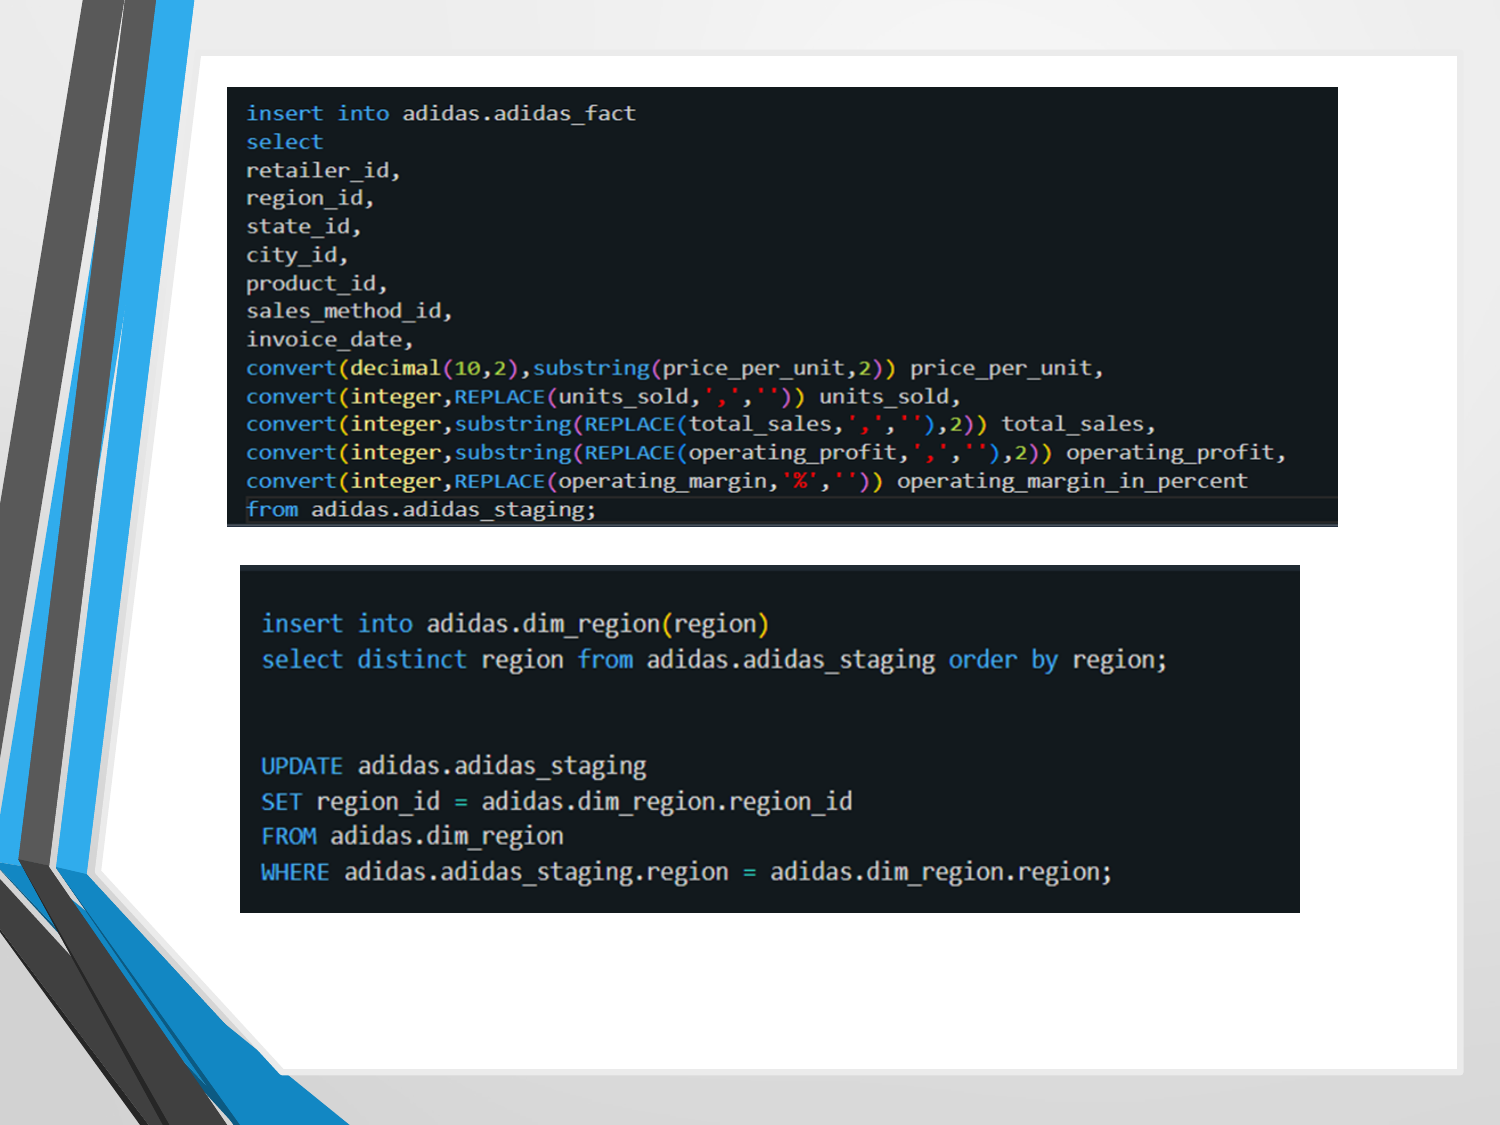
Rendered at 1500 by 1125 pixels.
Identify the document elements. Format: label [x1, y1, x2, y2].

picture [226, 87, 1338, 527]
list [239, 565, 1301, 913]
text_box [319, 51, 1462, 1074]
text_box [18, 0, 319, 1125]
